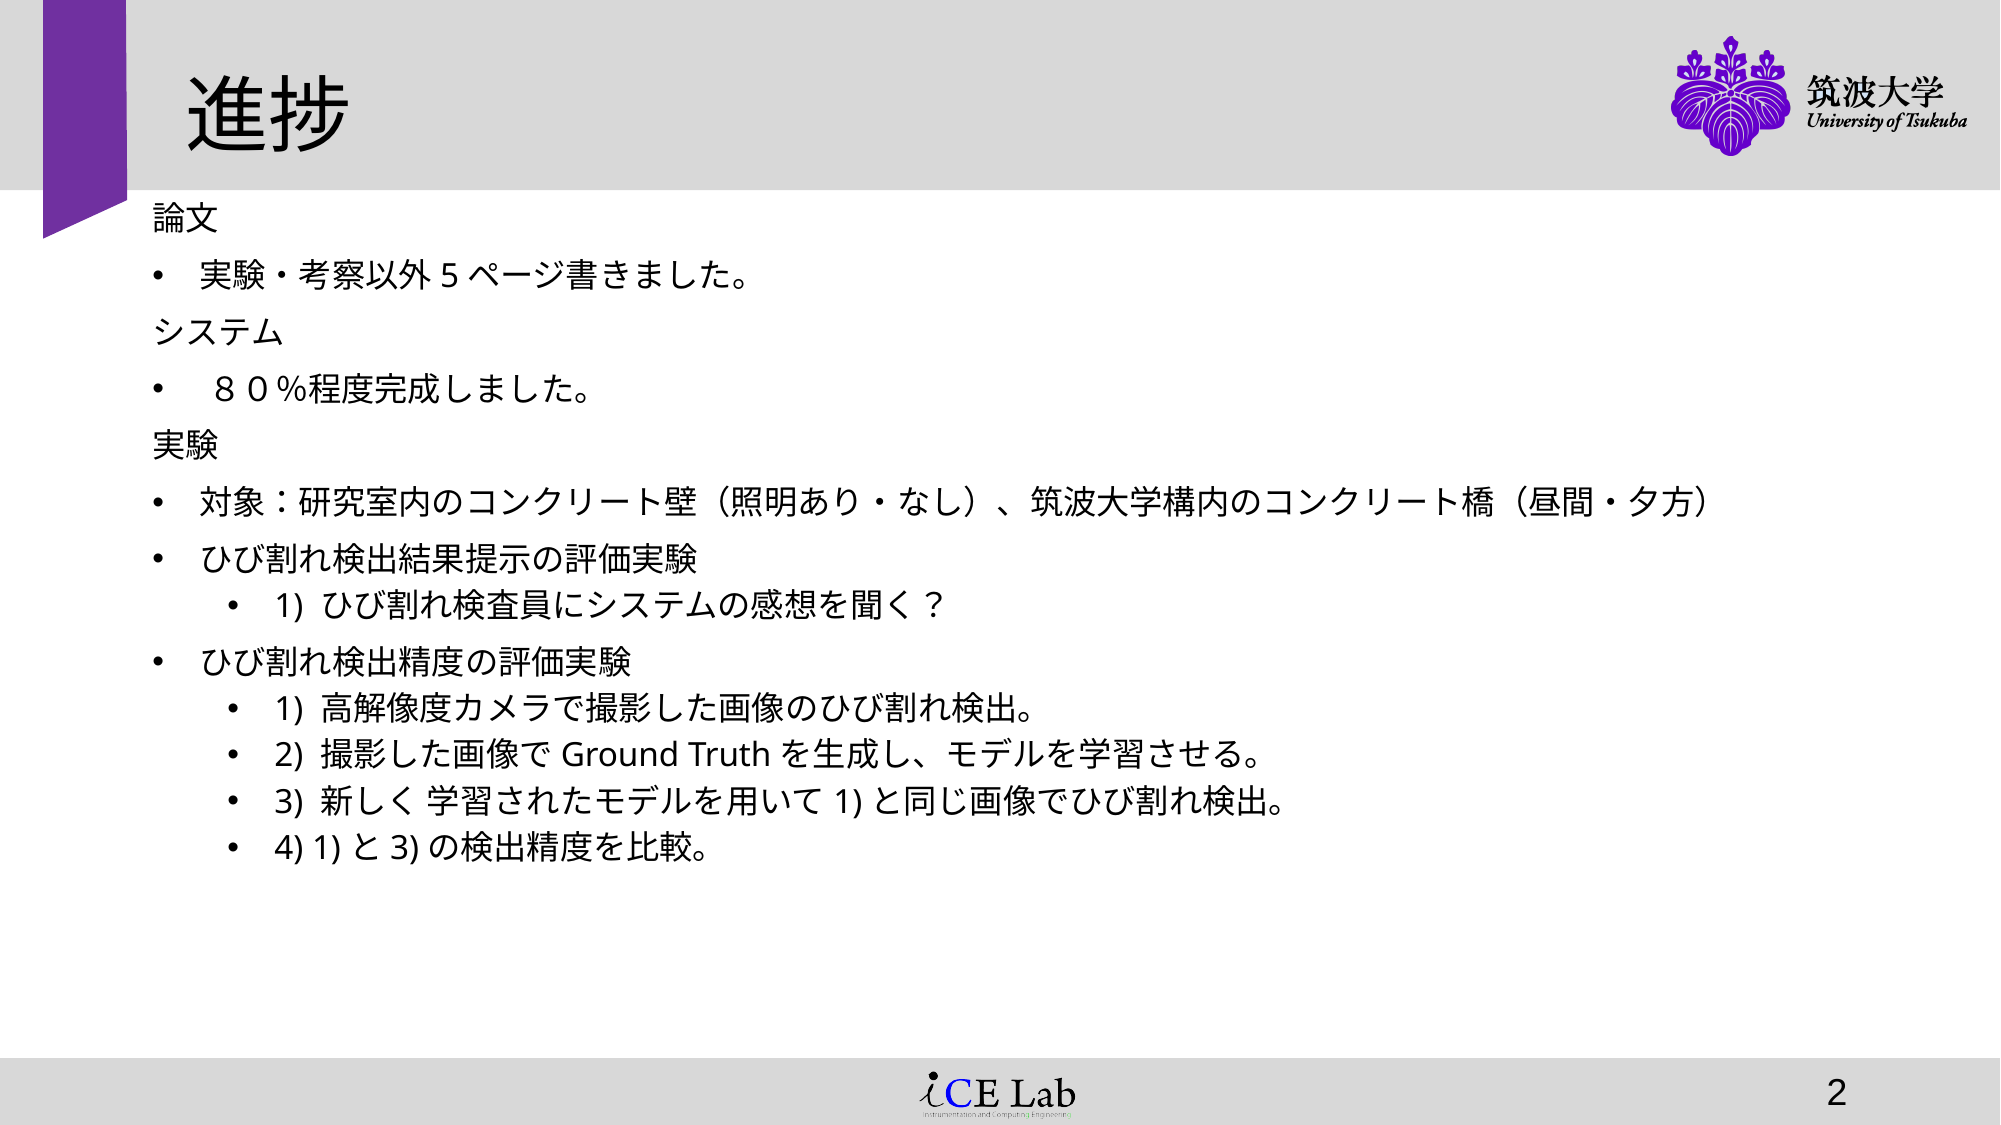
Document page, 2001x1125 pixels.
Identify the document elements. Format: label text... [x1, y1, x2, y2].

list 論文 実験・考察以外5ページ書きました。 システム ８０％程度完成しました。 実験 対象：研究室内のコンクリート壁（照明あり・なし）、筑波大学構内のコンクリート橋（昼間・夕方） ひび割れ検出結果提示の評価実験 1) ひび割れ検査員にシステムの感想を聞く？ ひび割れ検出精度の評価実験 1) 高解像度カメラで撮影した画像のひび割れ検出。 2) 撮影した画像でGround Truthを生成し、モデルを学習させる。 3) 新しく 学習されたモデルを用いて1)と同じ画像でひび割れ検出。 4) 1)と3)の検出精度を比較。 [137, 194, 1863, 989]
picture [1671, 36, 1967, 156]
slide_number 1 [1412, 1054, 1863, 1125]
picture [919, 1071, 1082, 1121]
title 進捗 [170, 59, 1863, 178]
